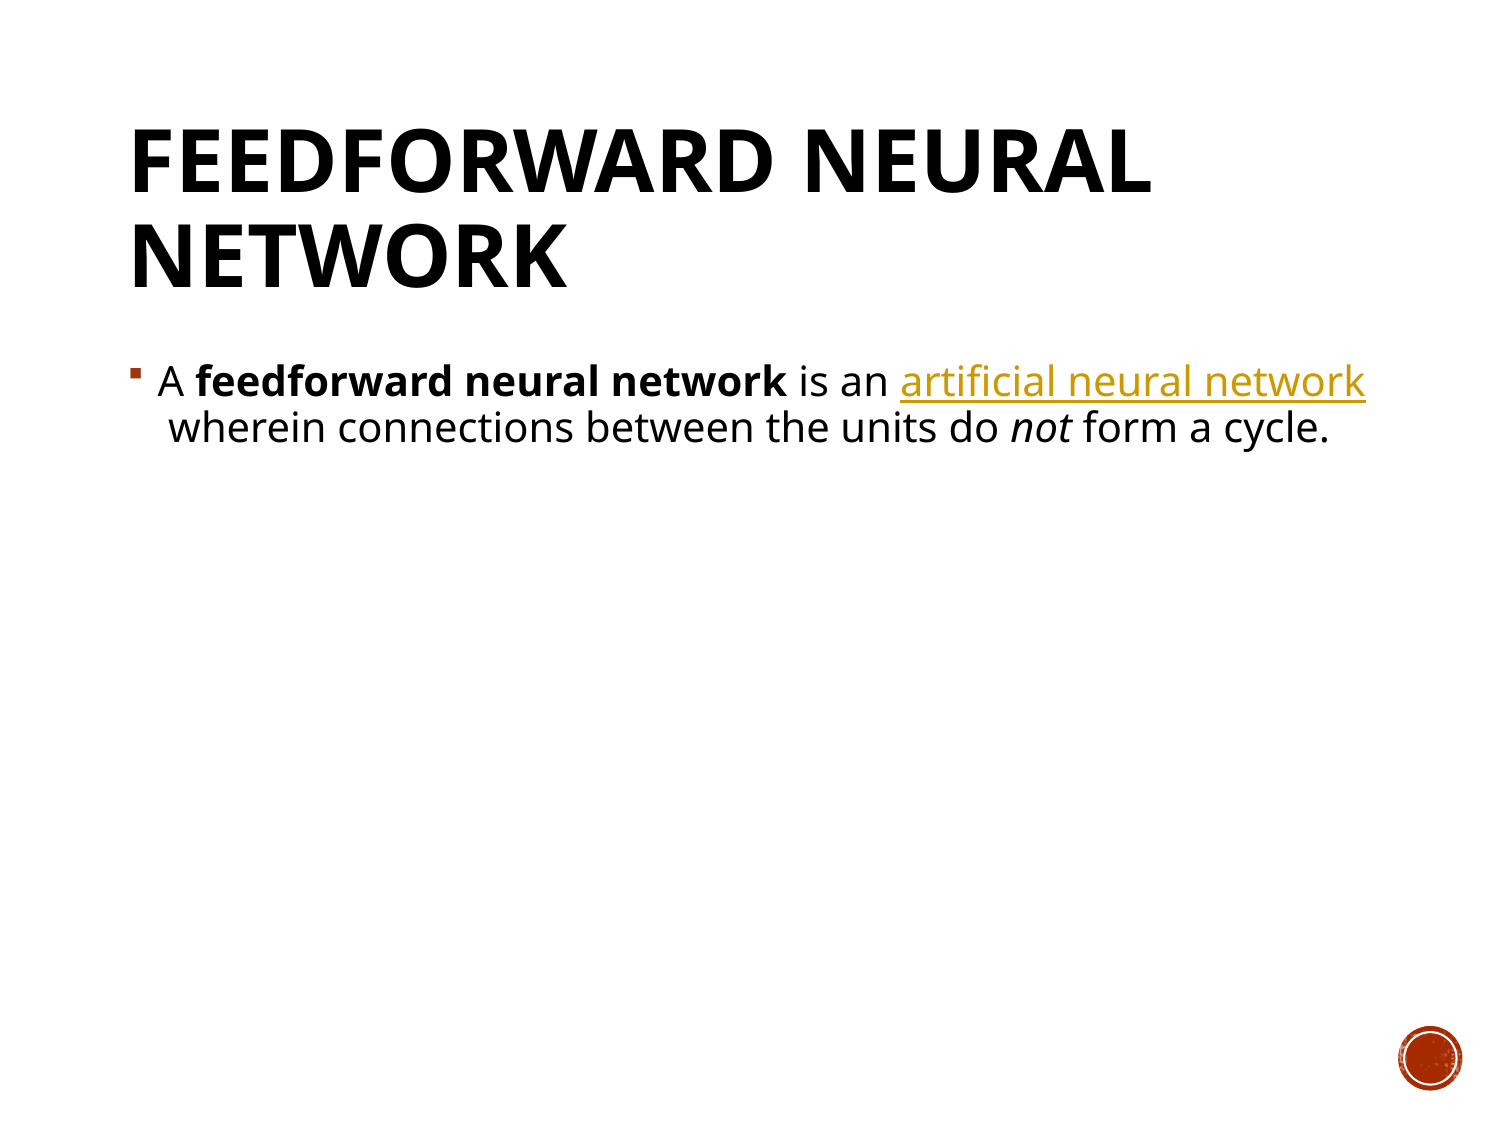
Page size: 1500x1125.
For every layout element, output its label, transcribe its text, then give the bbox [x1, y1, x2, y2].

list A feedforward neural network is an artificial neural network wherein connections between the units do not form a cycle. [112, 348, 1388, 1013]
title feedforward neural network [112, 79, 1388, 344]
